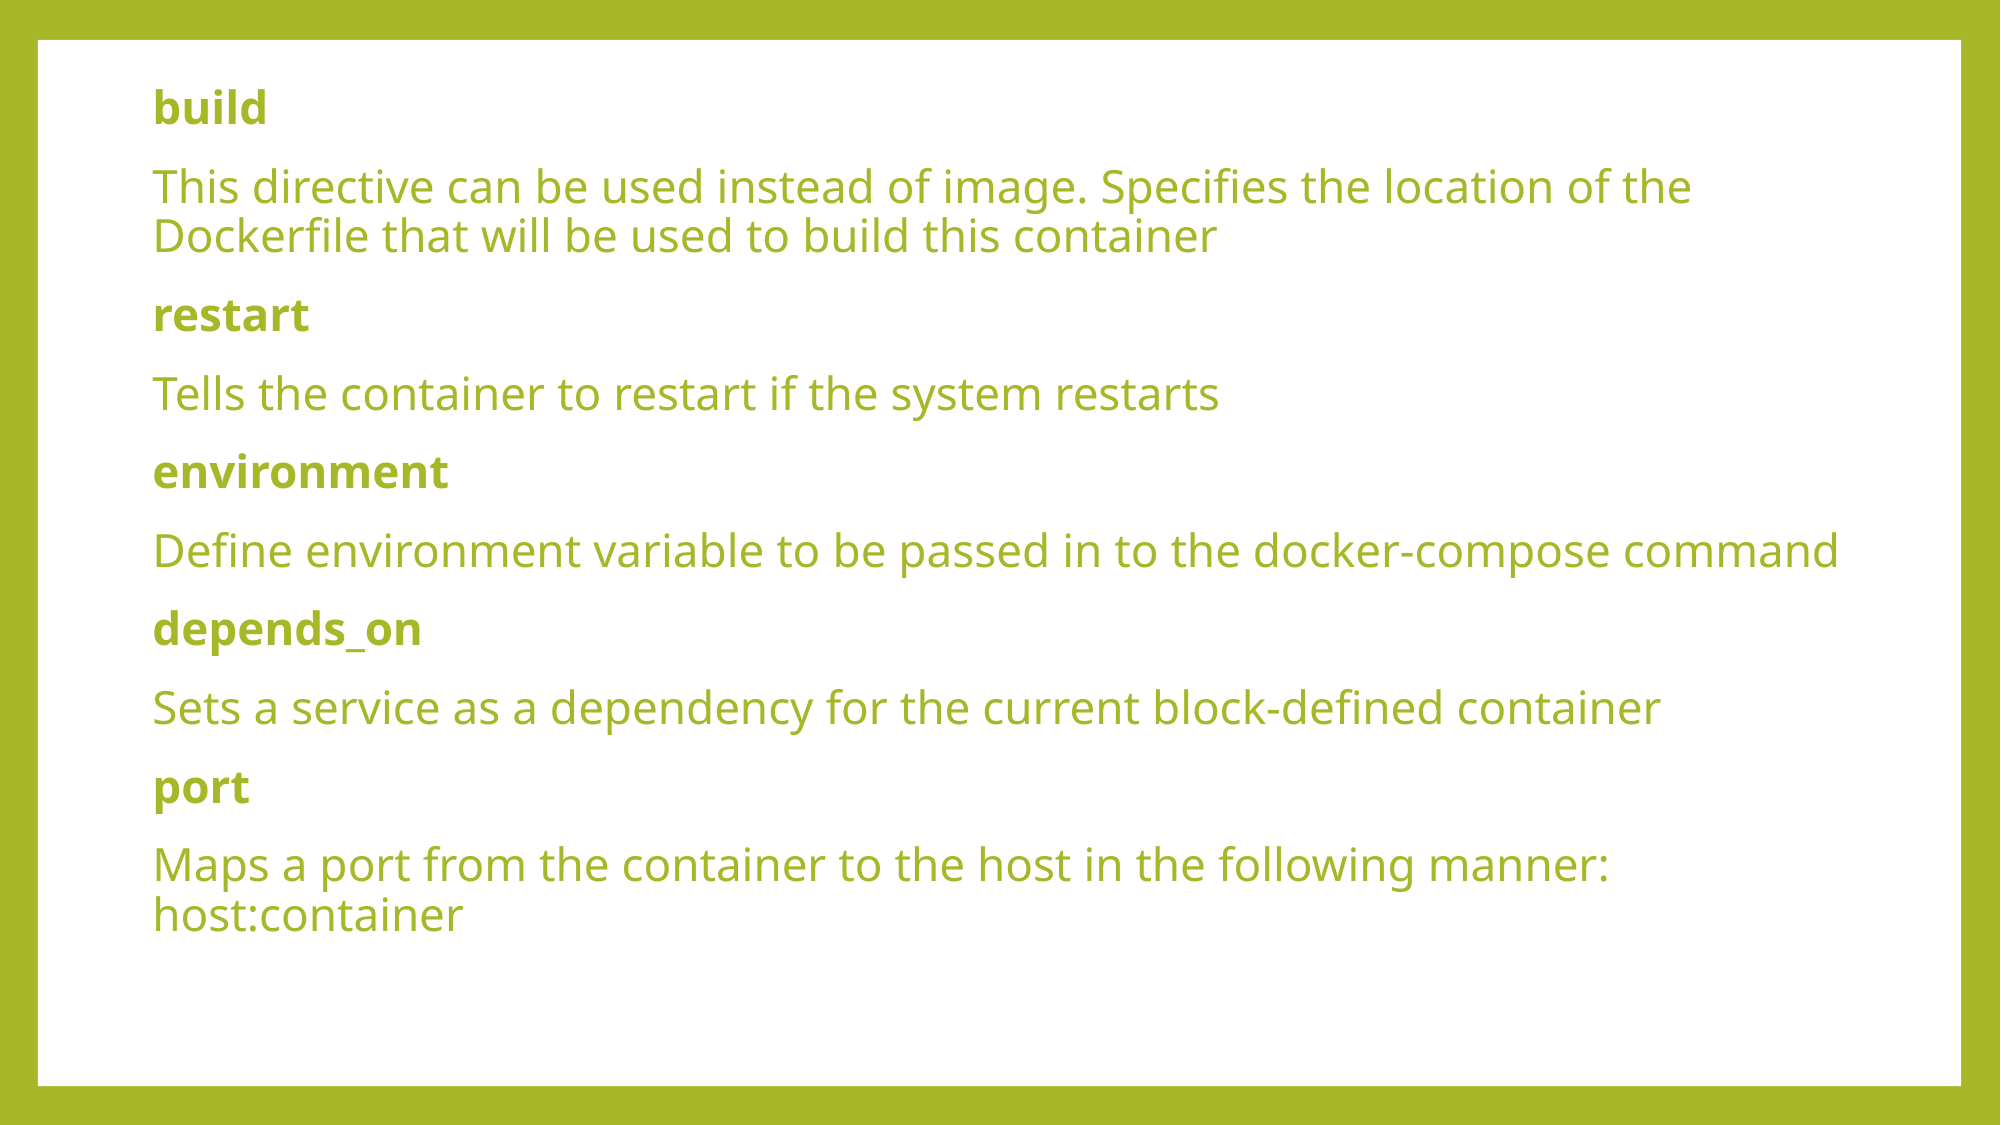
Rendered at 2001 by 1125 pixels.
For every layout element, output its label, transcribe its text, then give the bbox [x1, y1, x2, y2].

list build This directive can be used instead of image. Specifies the location of the Dockerfile that will be used to build this container restart Tells the container to restart if the system restarts environment Define environment variable to be passed in to the docker-compose command depends_on Sets a service as a dependency for the current block-defined container port Maps a port from the container to the host in the following manner: host:container [137, 77, 1863, 1014]
